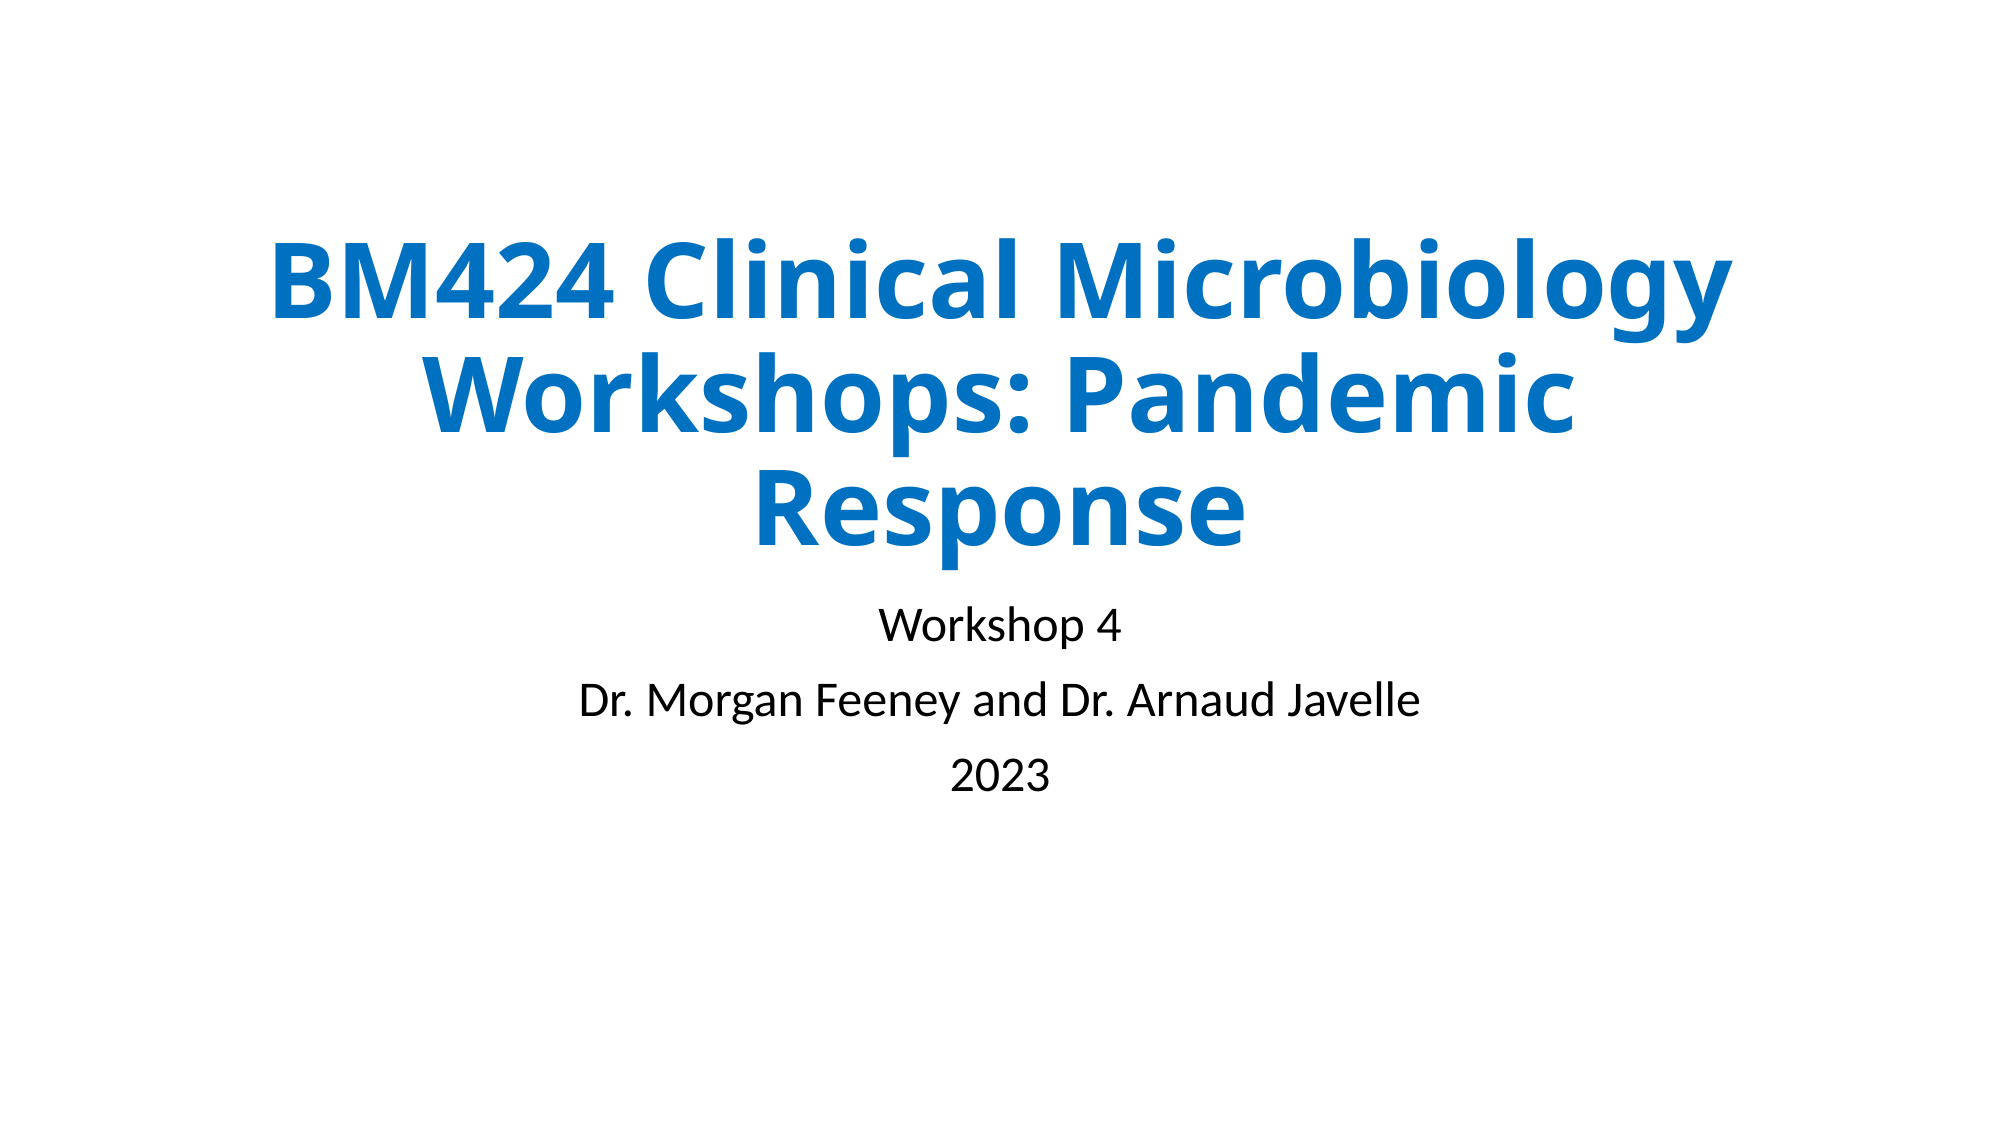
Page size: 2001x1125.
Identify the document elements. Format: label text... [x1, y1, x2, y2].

subtitle Workshop 4 Dr. Morgan Feeney and Dr. Arnaud Javelle 2023 [249, 590, 1750, 863]
title BM424 Clinical Microbiology Workshops: Pandemic Response [249, 184, 1750, 576]
